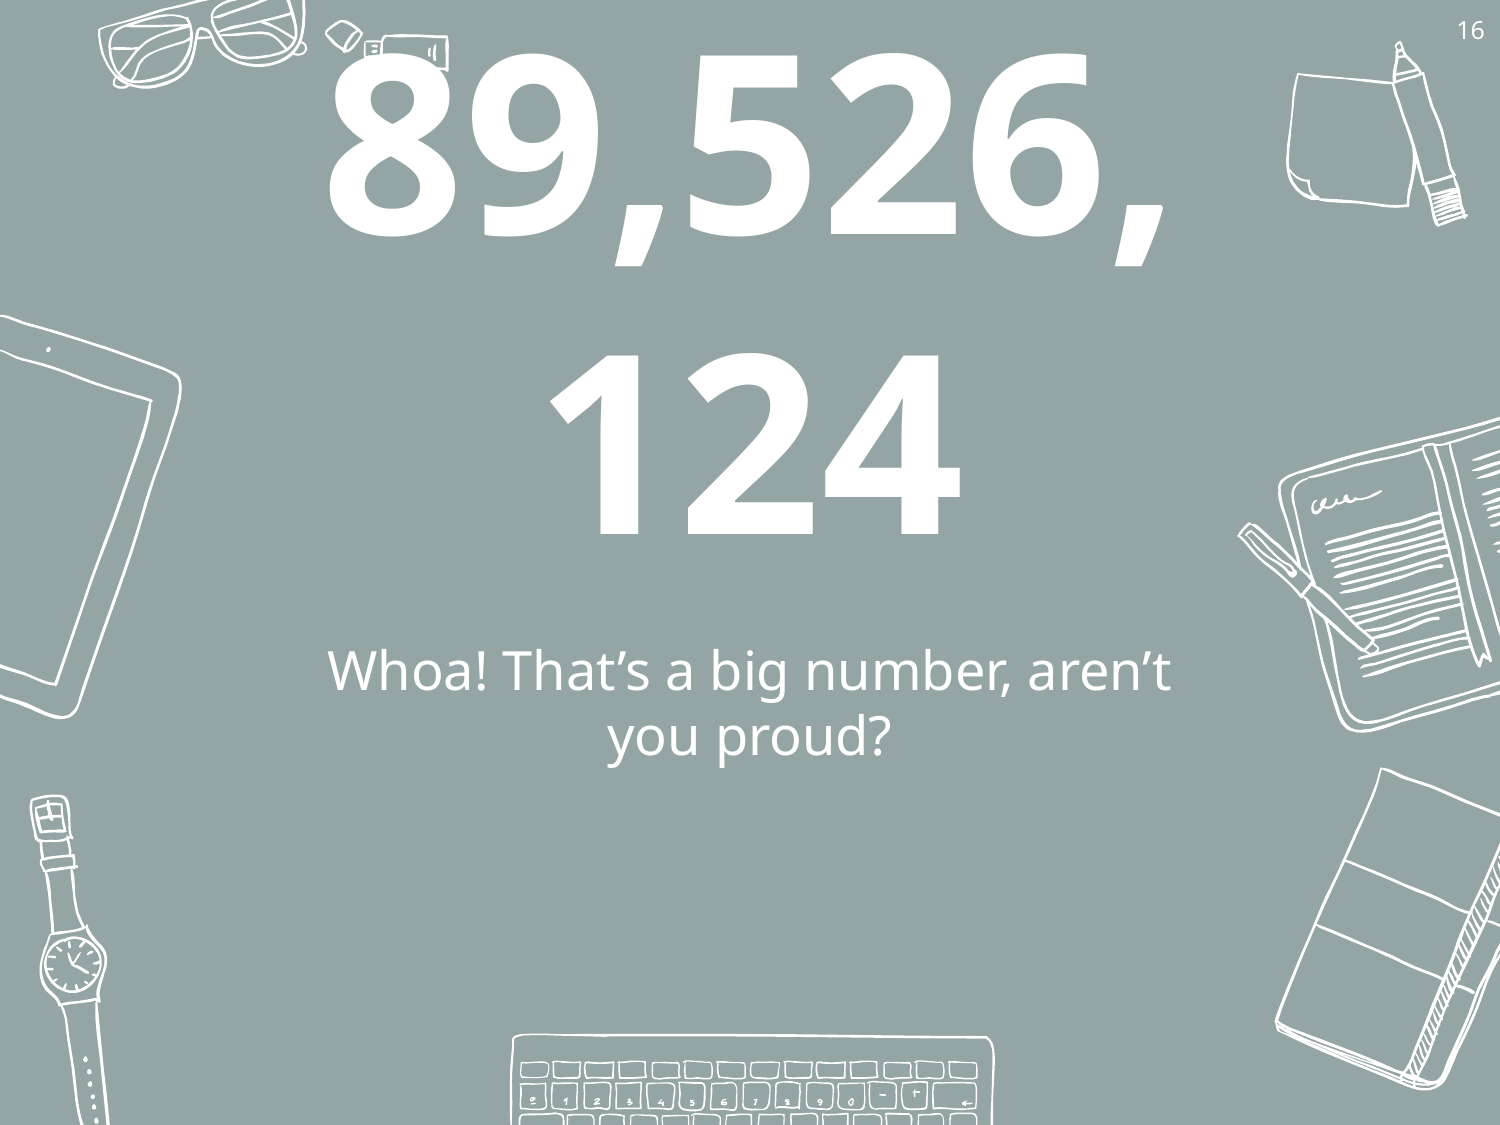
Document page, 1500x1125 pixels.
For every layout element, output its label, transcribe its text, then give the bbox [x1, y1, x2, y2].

subtitle Whoa! That’s a big number, aren’t you proud? [272, 621, 1228, 793]
title 89,526,124 [272, 346, 1228, 600]
slide_number ‹#› [1435, 0, 1500, 71]
